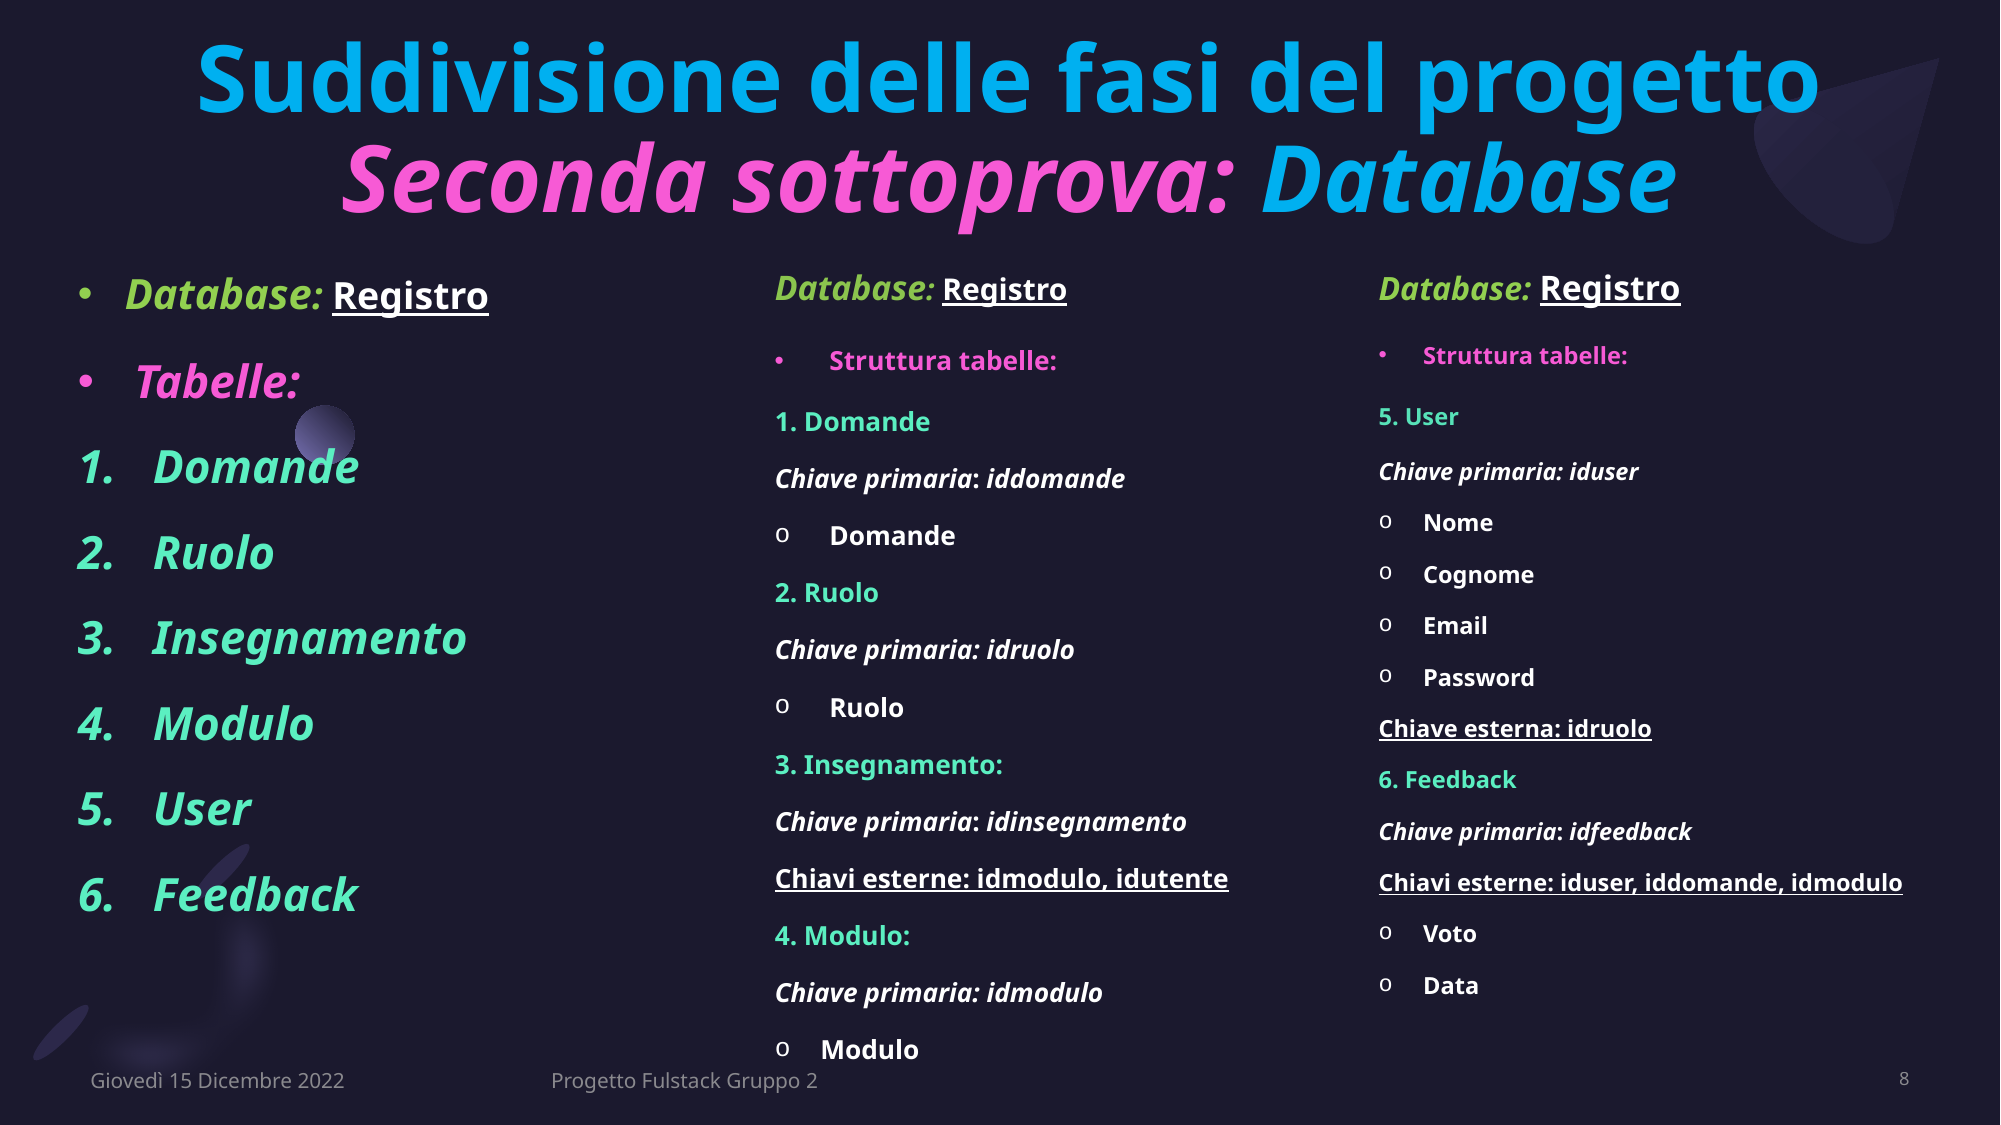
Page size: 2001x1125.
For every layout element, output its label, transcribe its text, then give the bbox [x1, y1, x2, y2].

slide_number Giovedì 15 Dicembre 2022 [90, 1067, 522, 1093]
text_box Database: Registro Struttura tabelle: 1. Domande Chiave primaria: iddomande Domande 2. Ruolo Chiave primaria: idruolo Ruolo 3. Insegnamento: Chiave primaria: idinsegnamento Chiavi esterne: idmodulo, idutente 4. Modulo: Chiave primaria: idmodulo Modulo [756, 263, 1292, 1068]
title Suddivisione delle fasi del progetto Seconda sottoprova: Database [99, 32, 1921, 235]
slide_number 8 [1632, 1067, 1910, 1093]
text_box Database: Registro Struttura tabelle: 5. User Chiave primaria: iduser Nome Cognome Email Password Chiave esterna: idruolo 6. Feedback Chiave primaria: idfeedback Chiavi esterne: iduser, iddomande, idmodulo Voto Data [1360, 263, 1910, 1039]
footer Progetto Fulstack Gruppo 2 [551, 1067, 1598, 1093]
text_box Database: Registro Tabelle: Domande Ruolo Insegnamento Modulo User Feedback [59, 263, 688, 1039]
